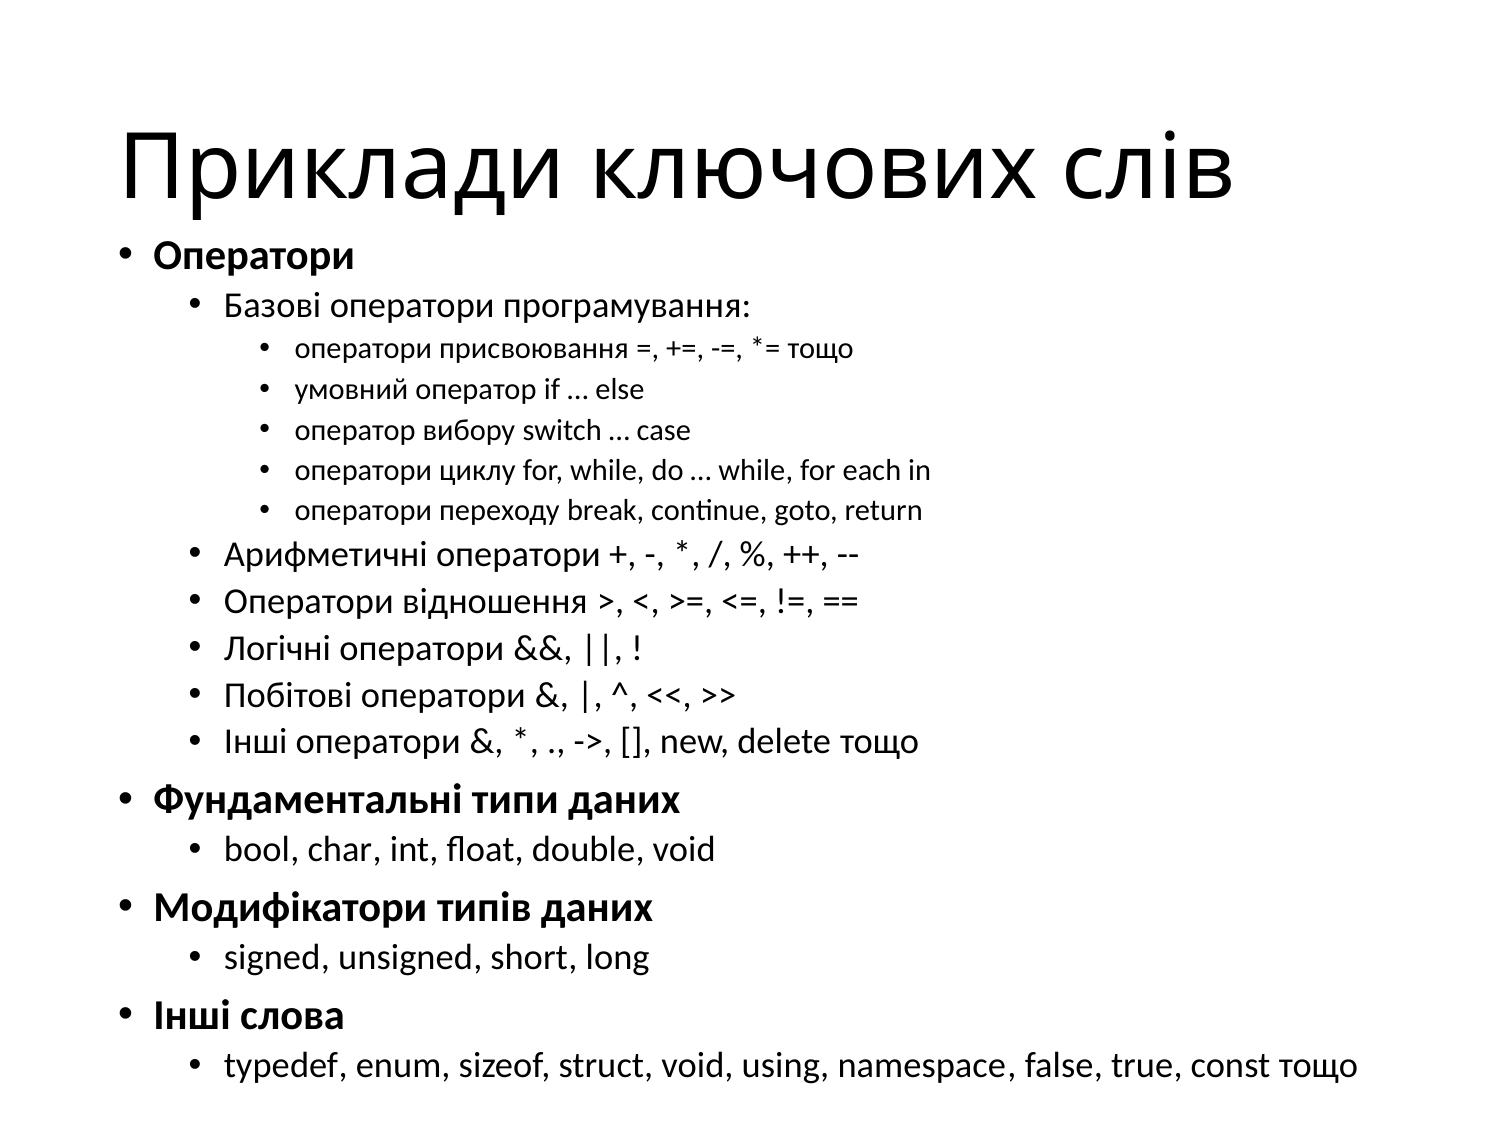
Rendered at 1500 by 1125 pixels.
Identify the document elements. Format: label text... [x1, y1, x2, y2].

list Оператори Базові оператори програмування: оператори присвоювання =, +=, -=, *= тощо умовний оператор if … else оператор вибору switch … case оператори циклу for, while, do … while, for each in оператори переходу break, continue, goto, return Арифметичні оператори +, -, *, /, %, ++, -- Оператори відношення >, <, >=, <=, !=, == Логічні оператори &&, ||, ! Побітові оператори &, |, ^, <<, >> Інші оператори &, *, ., ->, [], new, delete тощо Фундаментальні типи даних bool, char, int, float, double, void Модифікатори типів даних signed, unsigned, short, long Інші слова typedef, enum, sizeof, struct, void, using, namespace, false, true, const тощо [103, 224, 1397, 1098]
title Приклади ключових слів [103, 59, 1397, 224]
